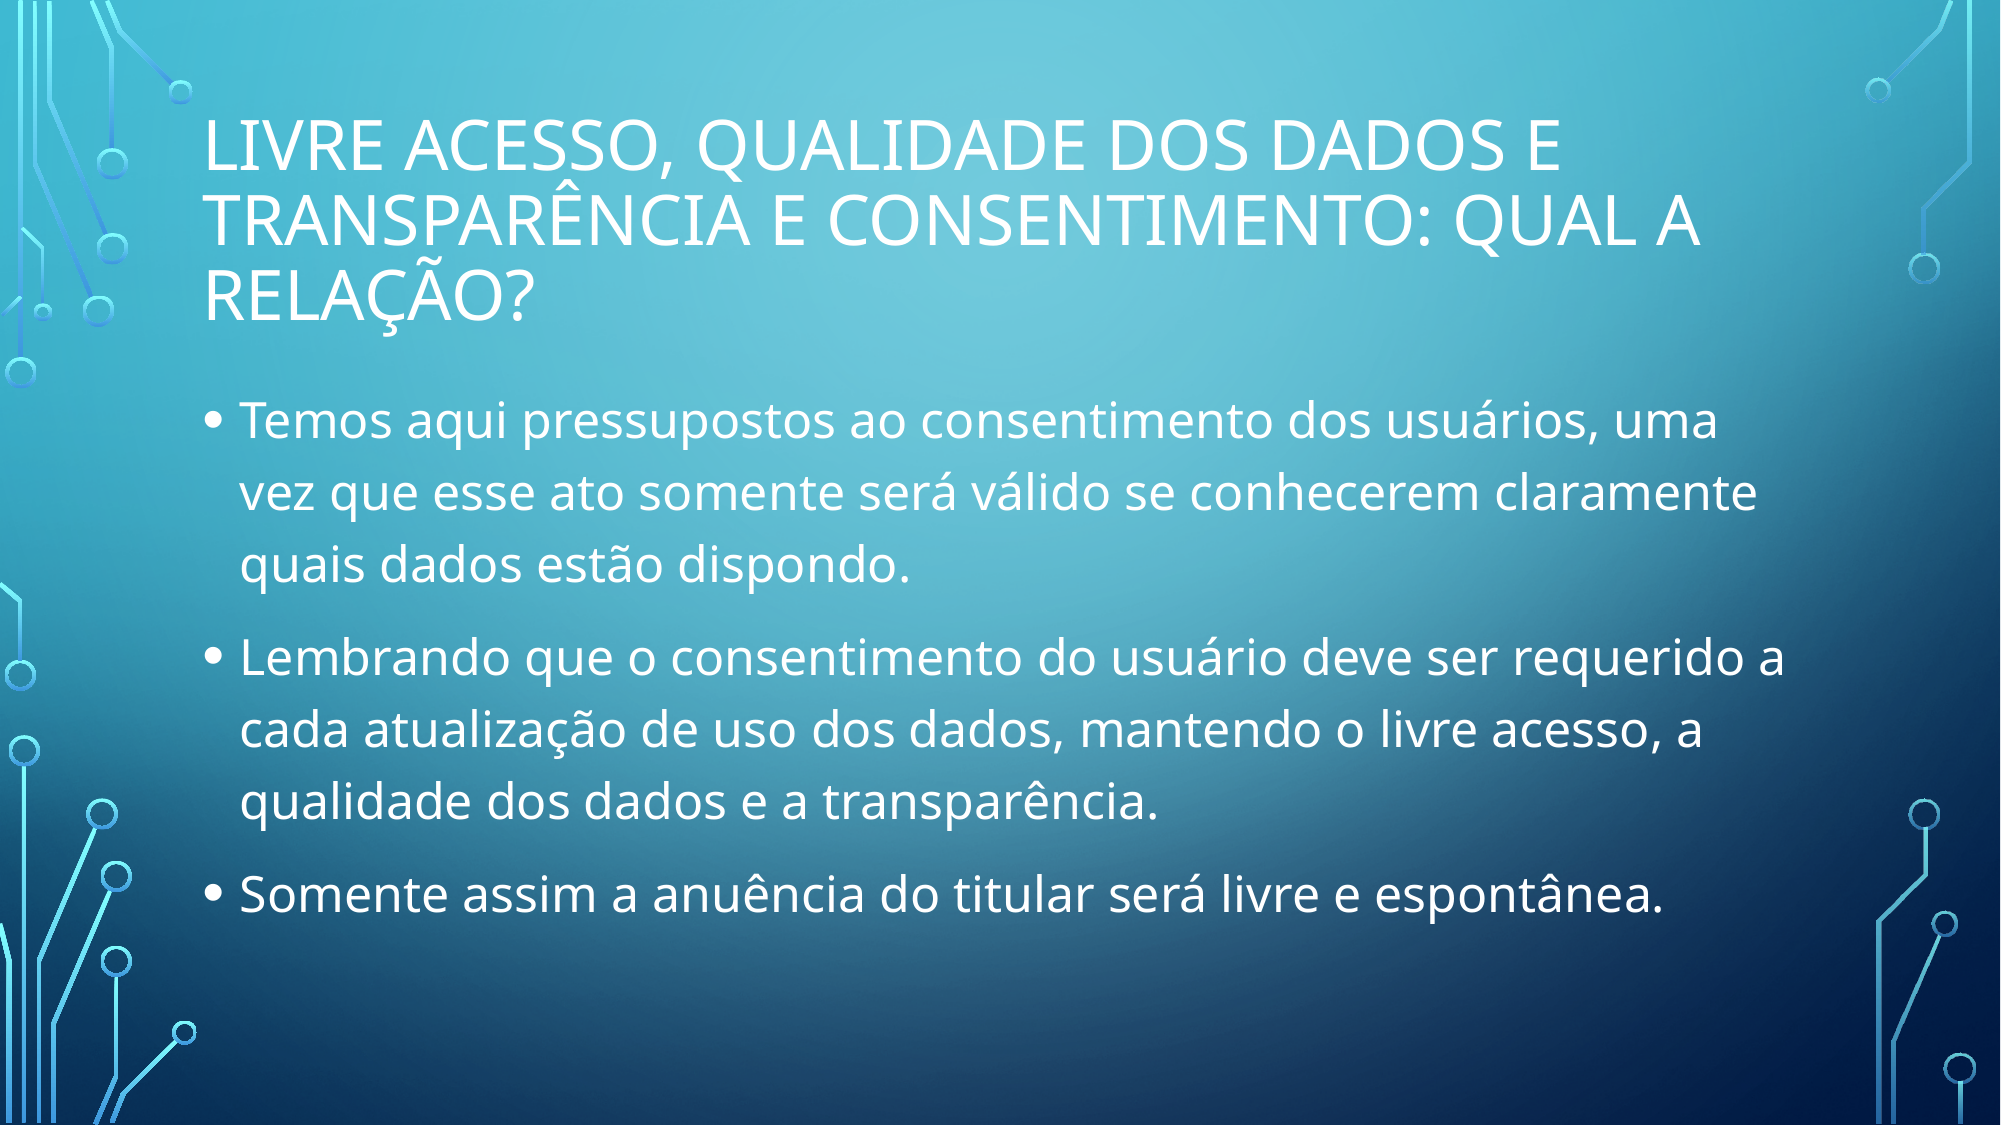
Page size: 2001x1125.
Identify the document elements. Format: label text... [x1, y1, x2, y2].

title Livre Acesso, Qualidade dos Dados e Transparência e Consentimento: Qual a relação? [187, 101, 1813, 344]
list Temos aqui pressupostos ao consentimento dos usuários, uma vez que esse ato somente será válido se conhecerem claramente quais dados estão dispondo. Lembrando que o consentimento do usuário deve ser requerido a cada atualização de uso dos dados, mantendo o livre acesso, a qualidade dos dados e a transparência. Somente assim a anuência do titular será livre e espontânea. [187, 369, 1813, 950]
